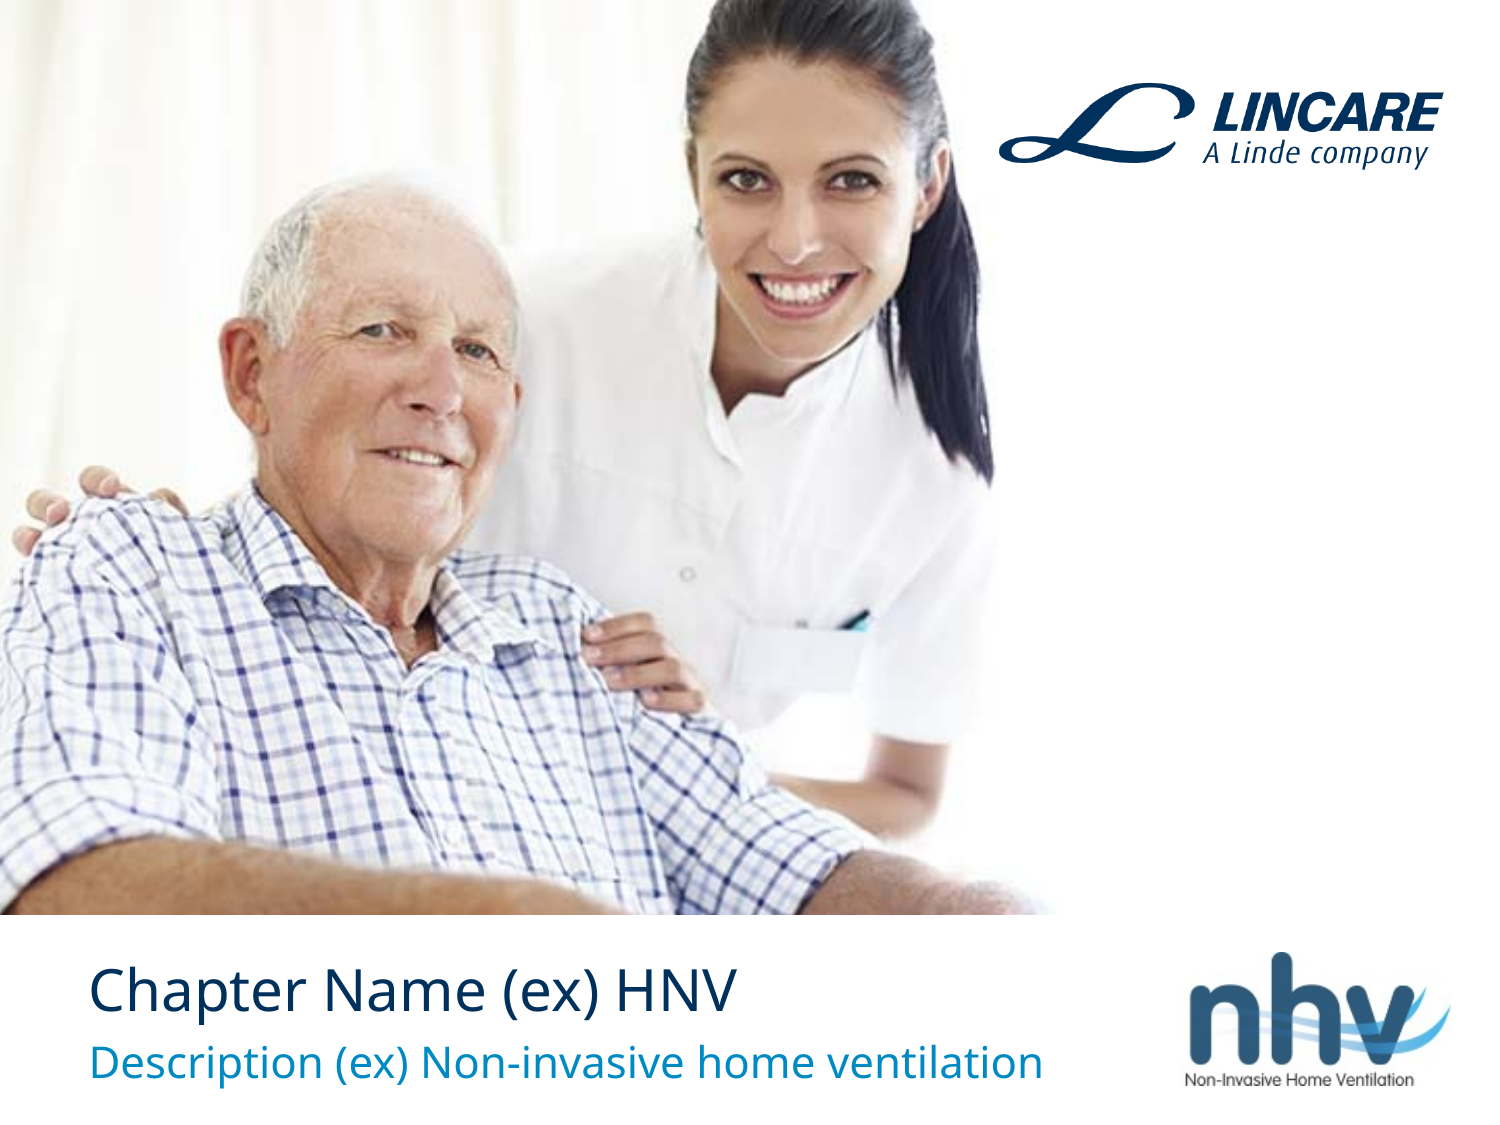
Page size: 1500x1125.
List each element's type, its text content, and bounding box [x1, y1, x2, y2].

picture [0, 0, 1500, 915]
subtitle Description (ex) Non-invasive home ventilation [88, 1029, 1447, 1118]
picture [1169, 951, 1451, 1086]
title Chapter Name (ex) HNV [88, 934, 1447, 1024]
